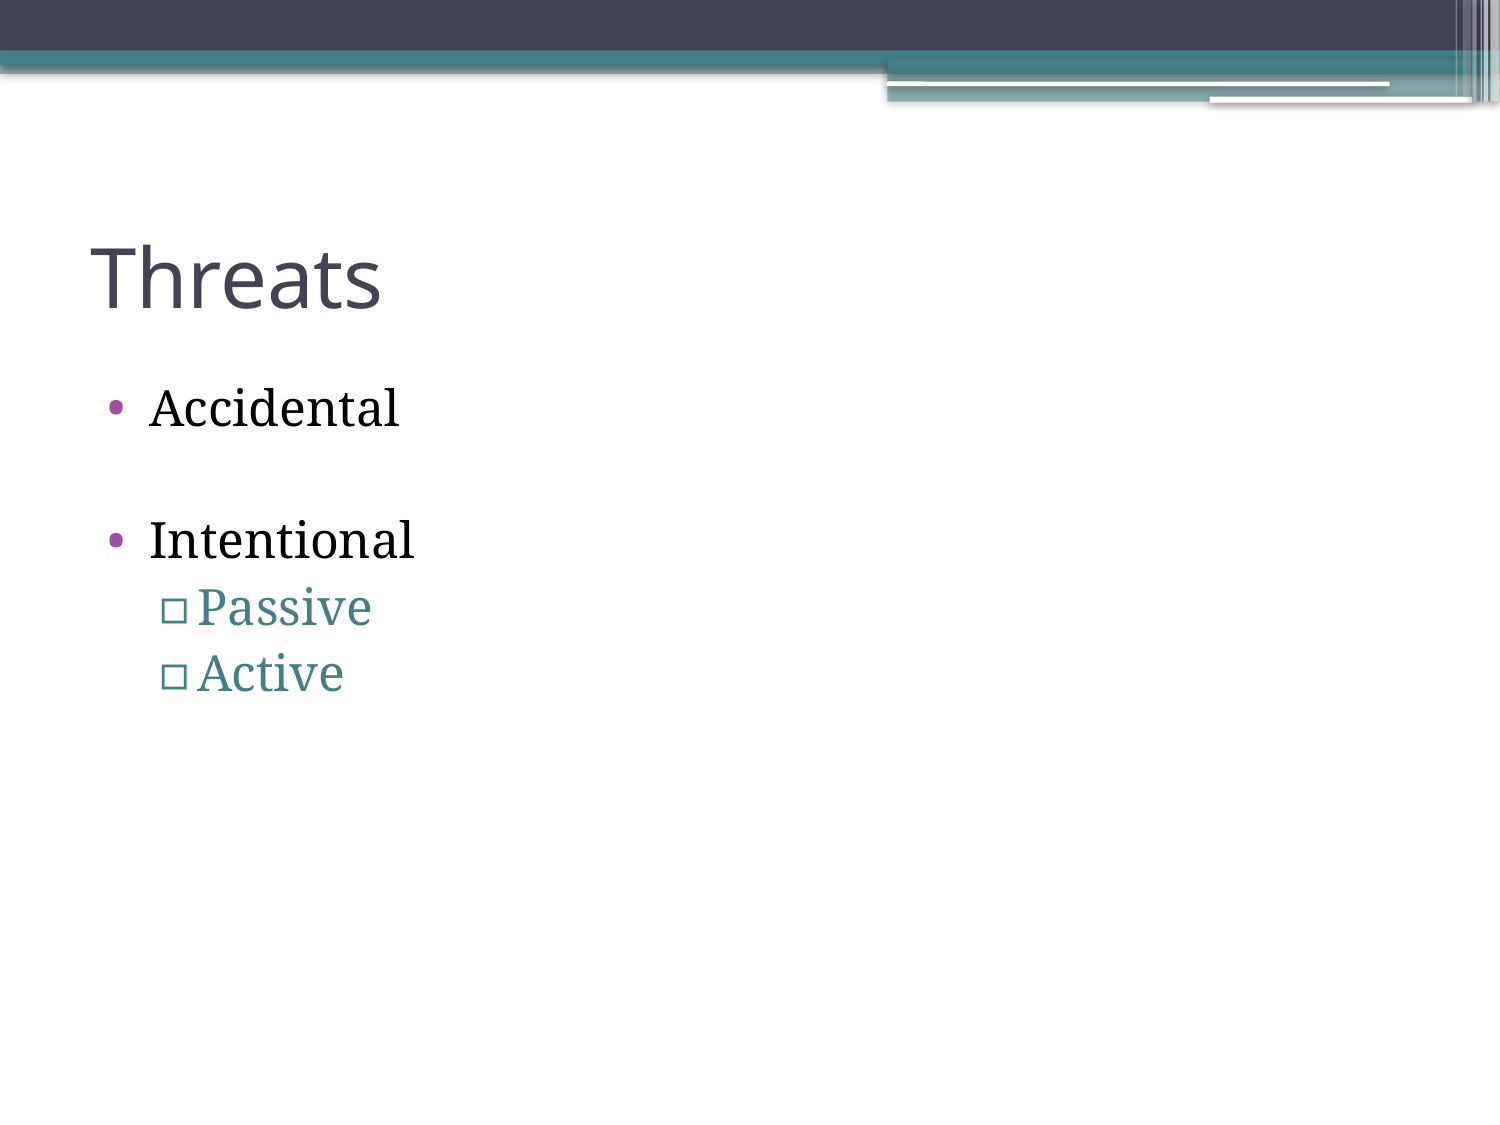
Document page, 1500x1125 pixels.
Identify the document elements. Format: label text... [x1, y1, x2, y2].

title Threats [75, 187, 1425, 363]
list Accidental Intentional Passive Active [75, 368, 1425, 1079]
